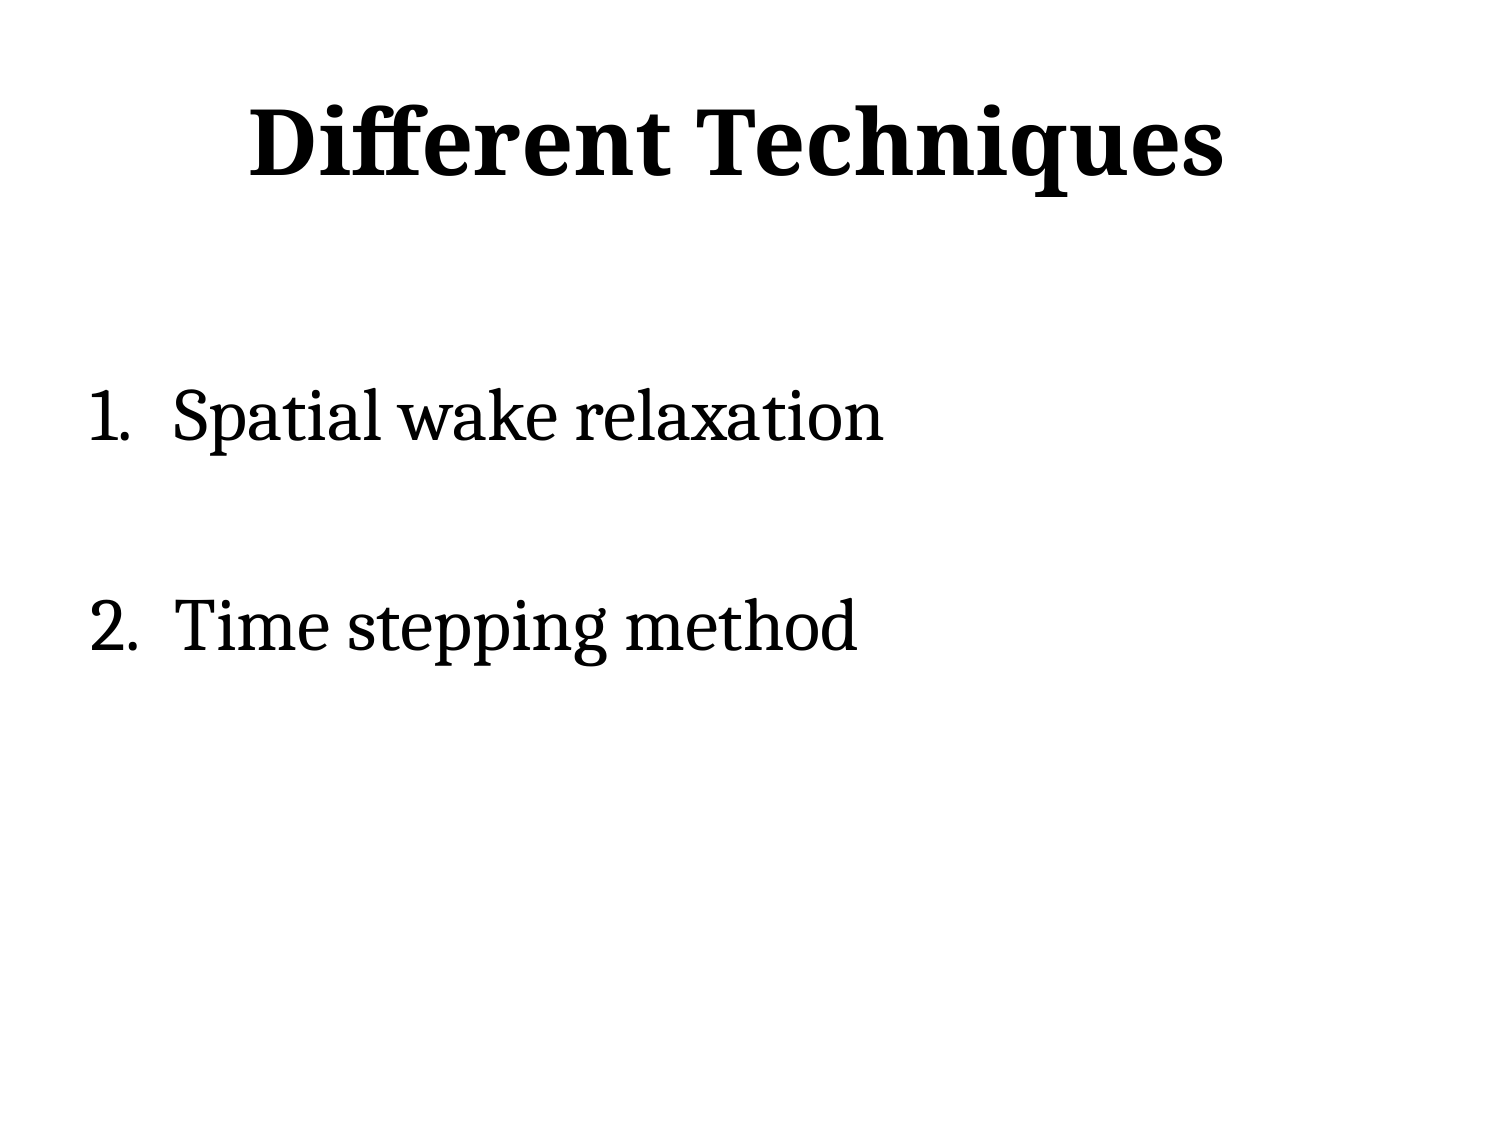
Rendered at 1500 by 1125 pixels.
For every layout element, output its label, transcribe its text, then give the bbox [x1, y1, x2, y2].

list Spatial wake relaxation Time stepping method [75, 262, 1425, 1005]
title Different Techniques [75, 45, 1425, 233]
